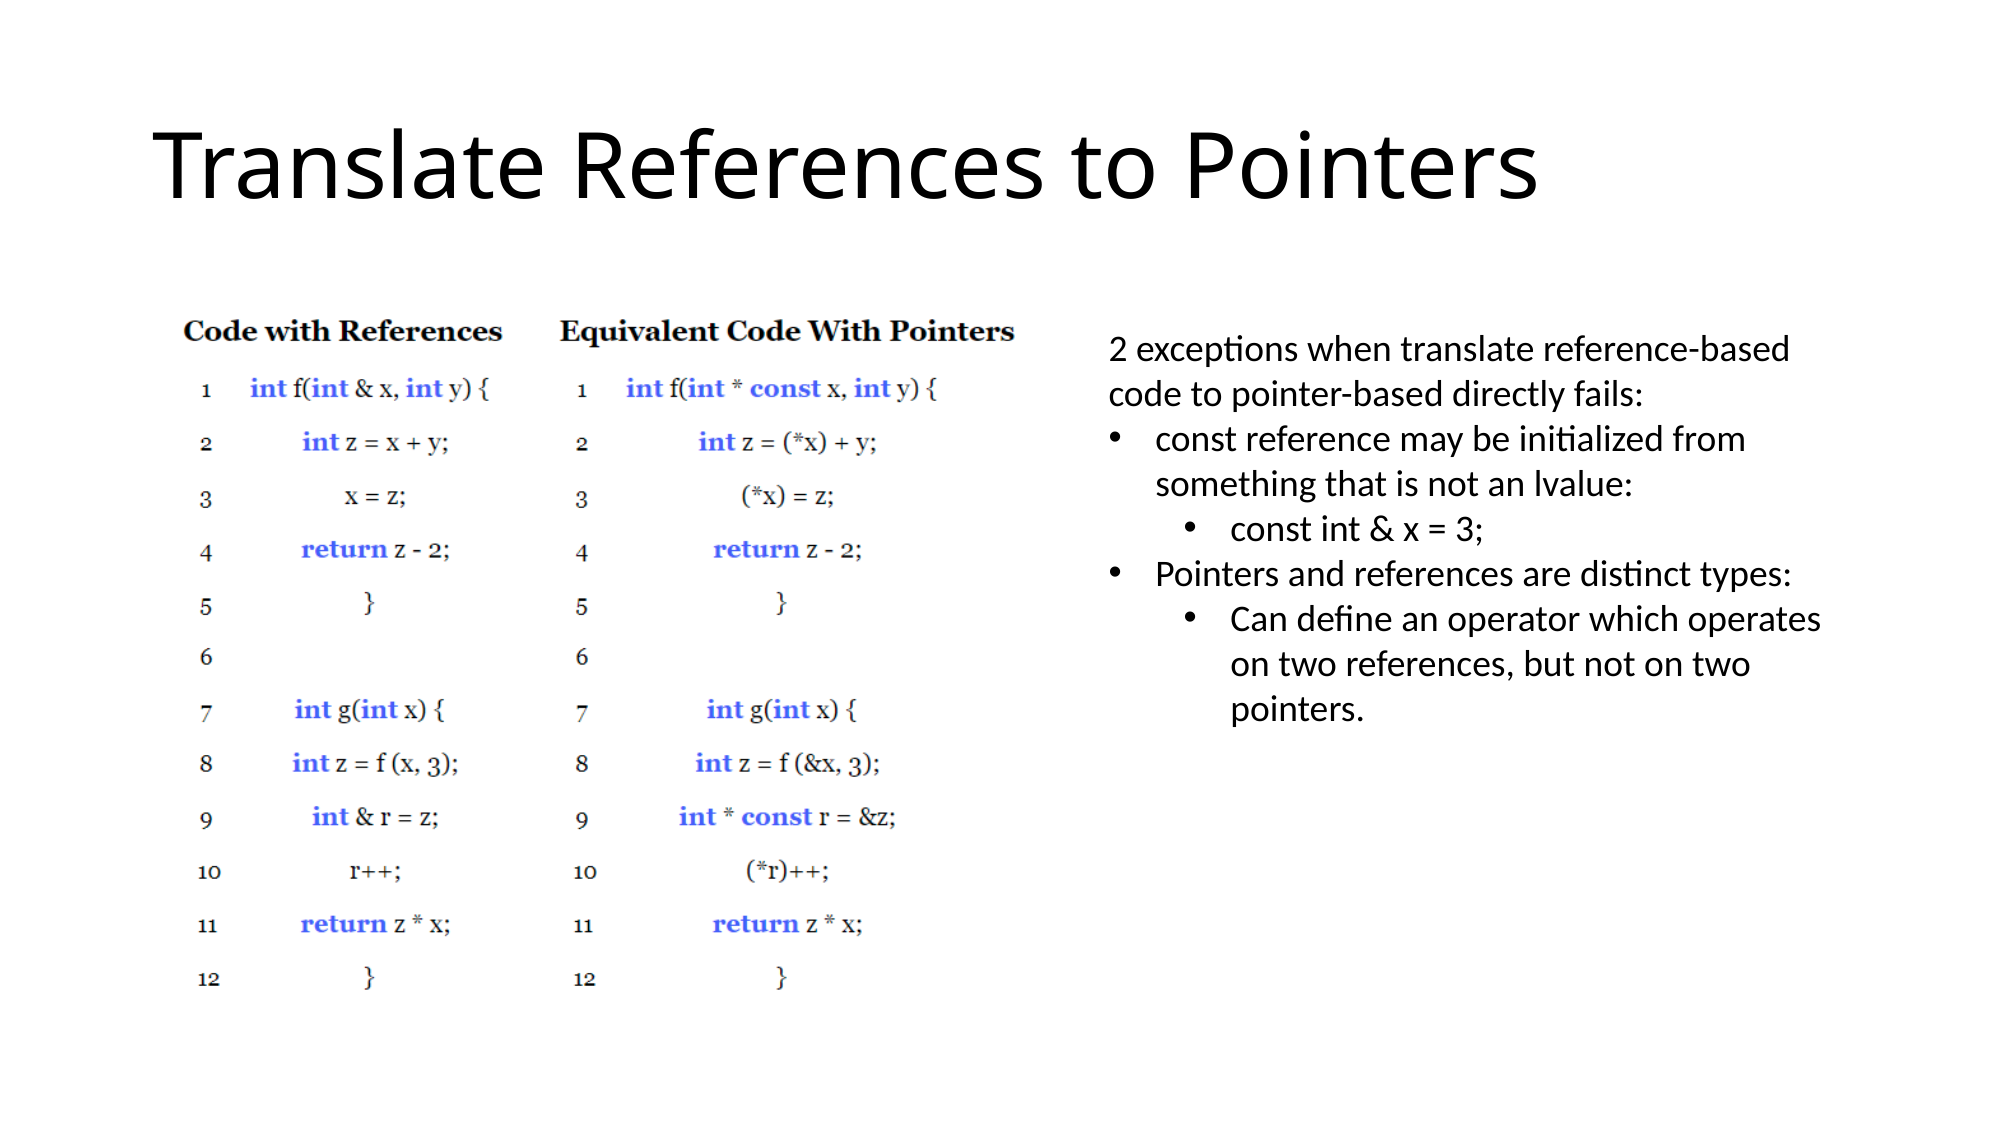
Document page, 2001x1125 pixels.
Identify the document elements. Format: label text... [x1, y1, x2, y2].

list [137, 299, 1030, 1014]
text_box 2 exceptions when translate reference-based code to pointer-based directly fails: const reference may be initialized from something that is not an lvalue: const int & x = 3; Pointers and references are distinct types: Can define an operator which operates on two references, but not on two pointers. [1093, 316, 1844, 782]
title Translate References to Pointers [137, 59, 1863, 278]
